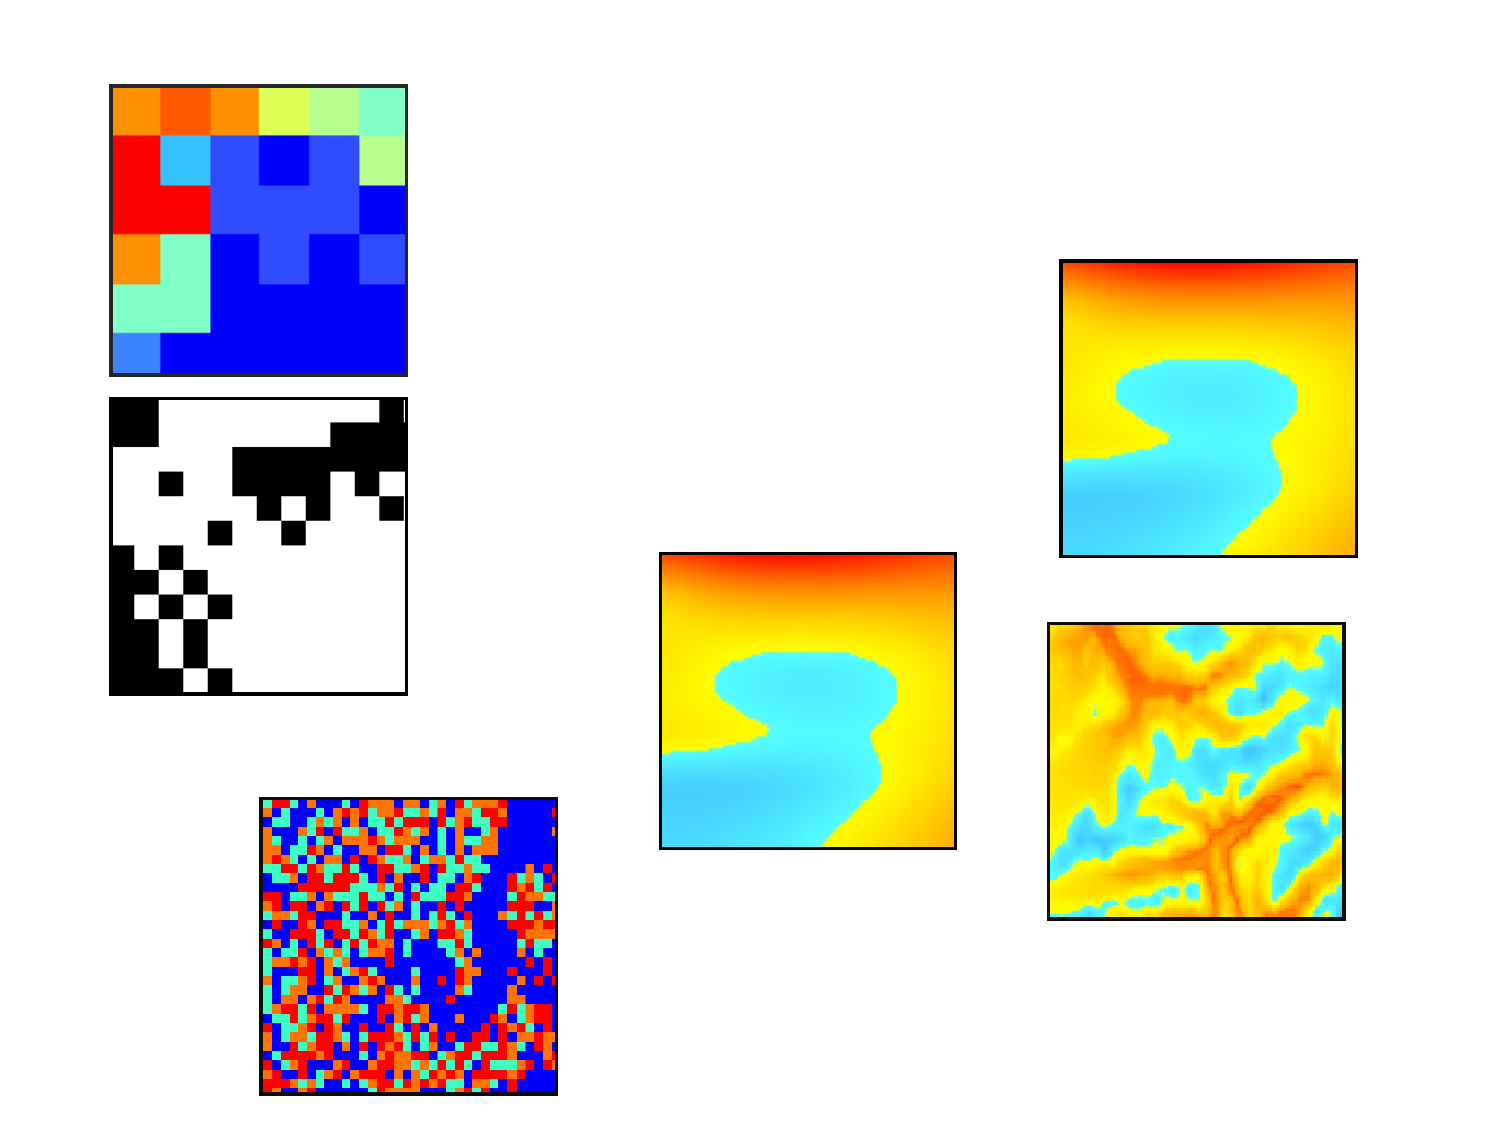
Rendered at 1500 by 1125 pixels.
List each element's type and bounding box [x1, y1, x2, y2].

picture [112, 399, 406, 693]
picture [1062, 262, 1356, 556]
picture [1049, 624, 1343, 918]
list [661, 554, 955, 848]
picture [262, 799, 556, 1093]
picture [112, 87, 405, 374]
